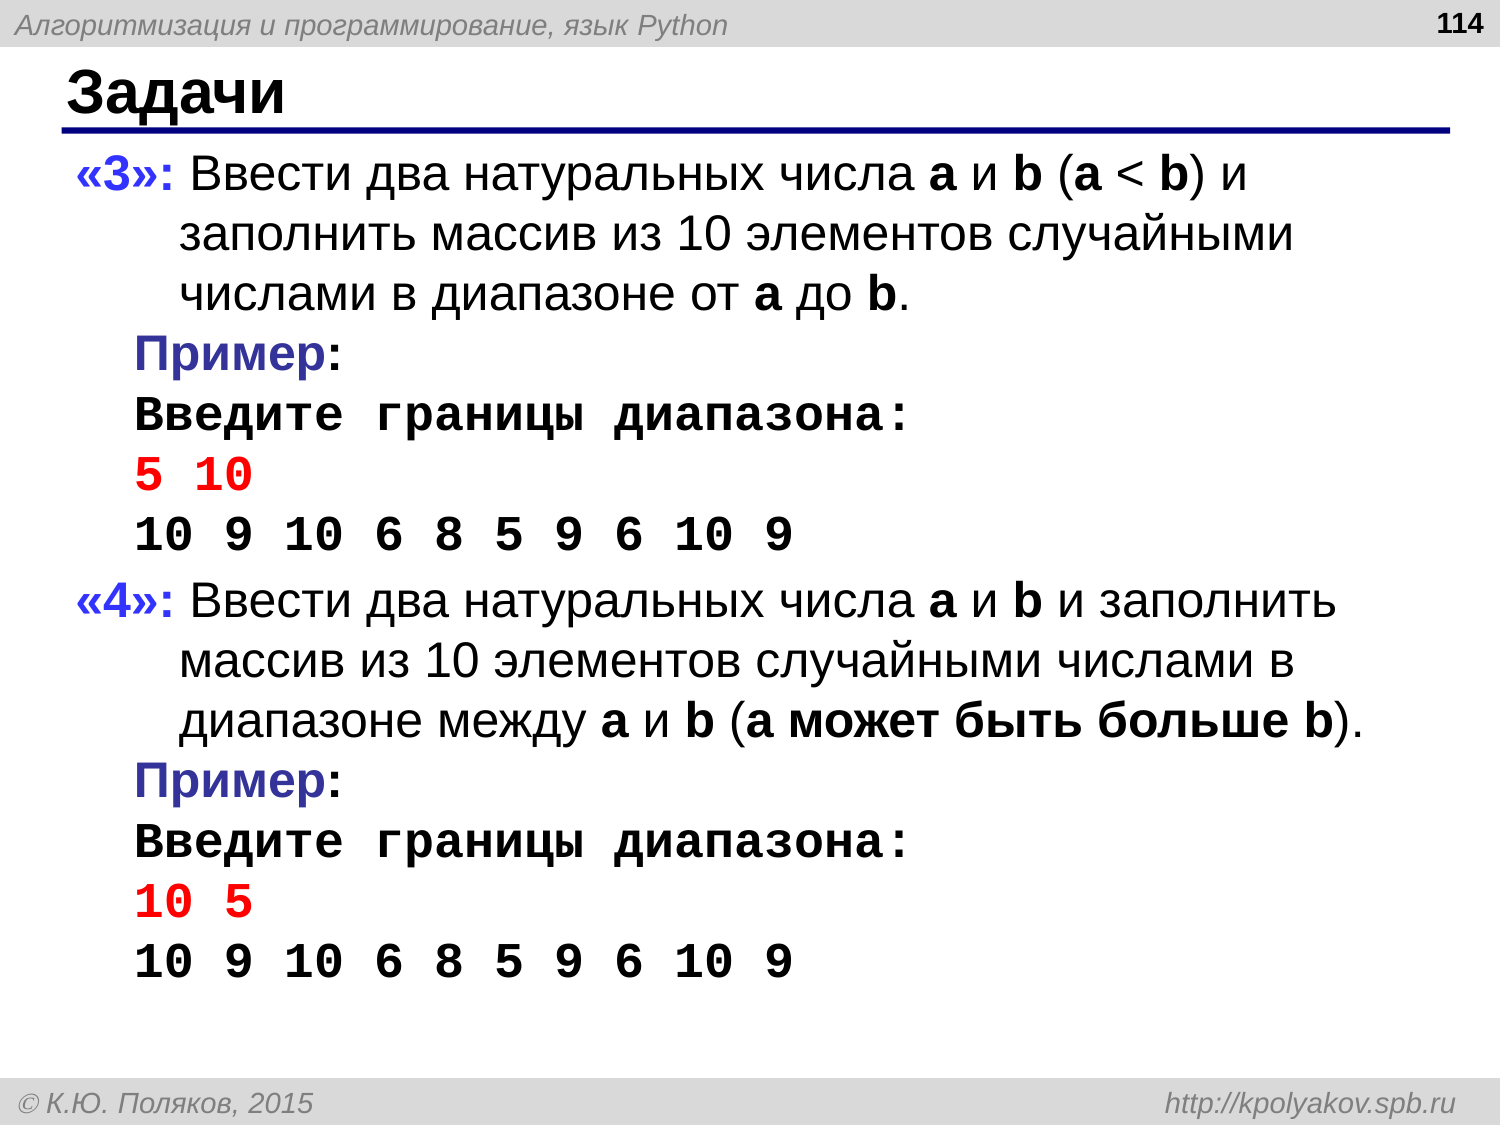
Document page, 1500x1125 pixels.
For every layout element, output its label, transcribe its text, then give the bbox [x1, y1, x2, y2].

text_box «3»: Ввести два натуральных числа a и b (a < b) и заполнить массив из 10 элементов случайными числами в диапазоне от a до b. Пример: Введите границы диапазона: 5 10 10 9 10 6 8 5 9 6 10 9 [60, 132, 1442, 559]
text_box «4»: Ввести два натуральных числа a и b и заполнить массив из 10 элементов случайными числами в диапазоне между a и b (a может быть больше b). Пример: Введите границы диапазона: 10 5 10 9 10 6 8 5 9 6 10 9 [60, 559, 1442, 1055]
title Задачи [51, 49, 1425, 127]
slide_number 114 [1148, 0, 1500, 75]
